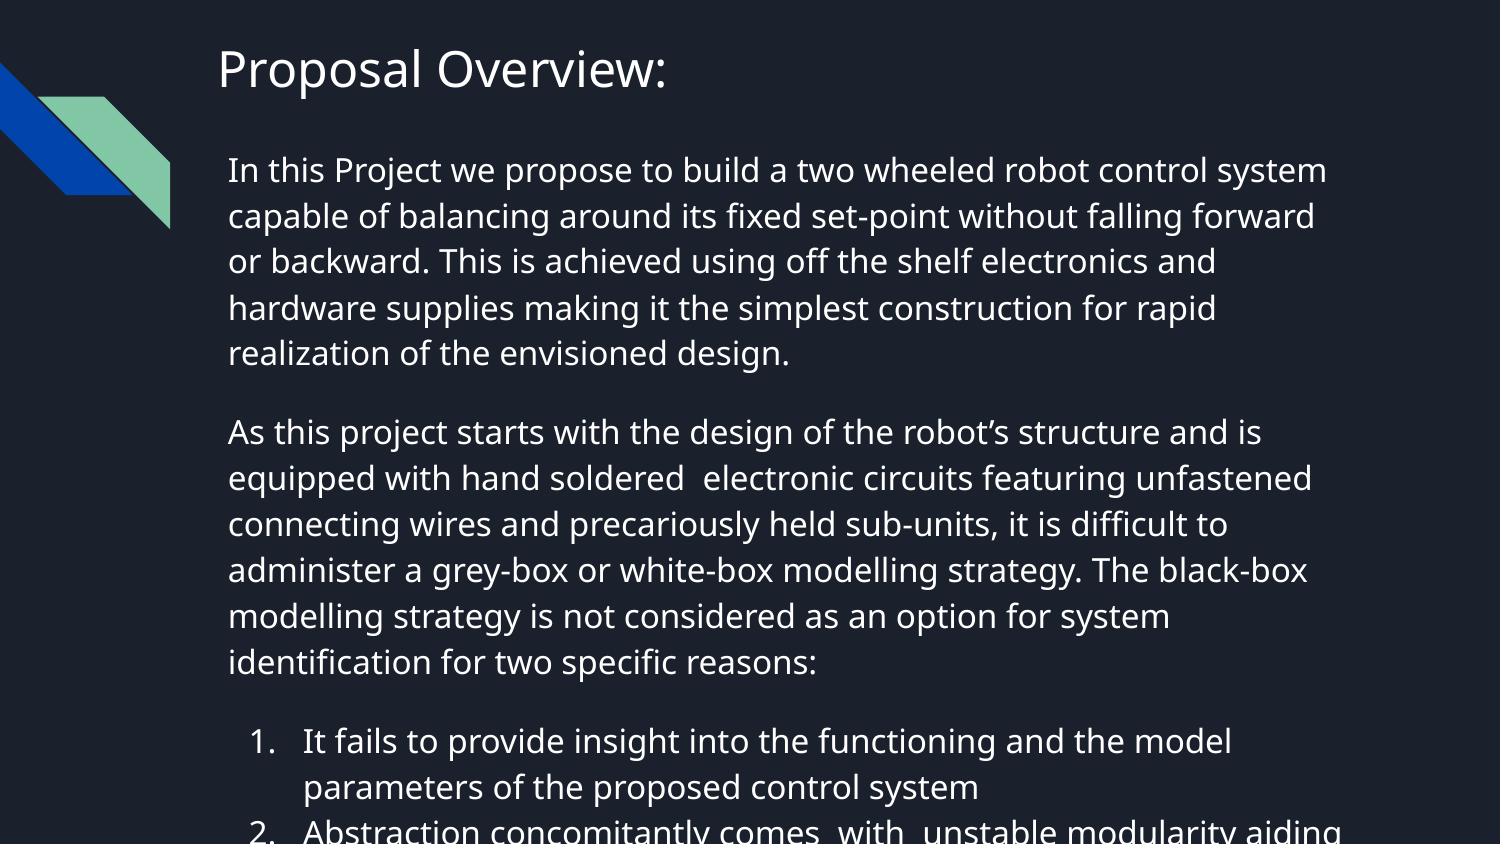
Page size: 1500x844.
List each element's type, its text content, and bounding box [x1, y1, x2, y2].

list In this Project we propose to build a two wheeled robot control system capable of balancing around its fixed set-point without falling forward or backward. This is achieved using off the shelf electronics and hardware supplies making it the simplest construction for rapid realization of the envisioned design. As this project starts with the design of the robot’s structure and is equipped with hand soldered electronic circuits featuring unfastened connecting wires and precariously held sub-units, it is difficult to administer a grey-box or white-box modelling strategy. The black-box modelling strategy is not considered as an option for system identification for two specific reasons: It fails to provide insight into the functioning and the model parameters of the proposed control system Abstraction concomitantly comes with unstable modularity aiding accuracy and precision [212, 127, 1368, 678]
title Proposal Overview: [202, 22, 1357, 173]
